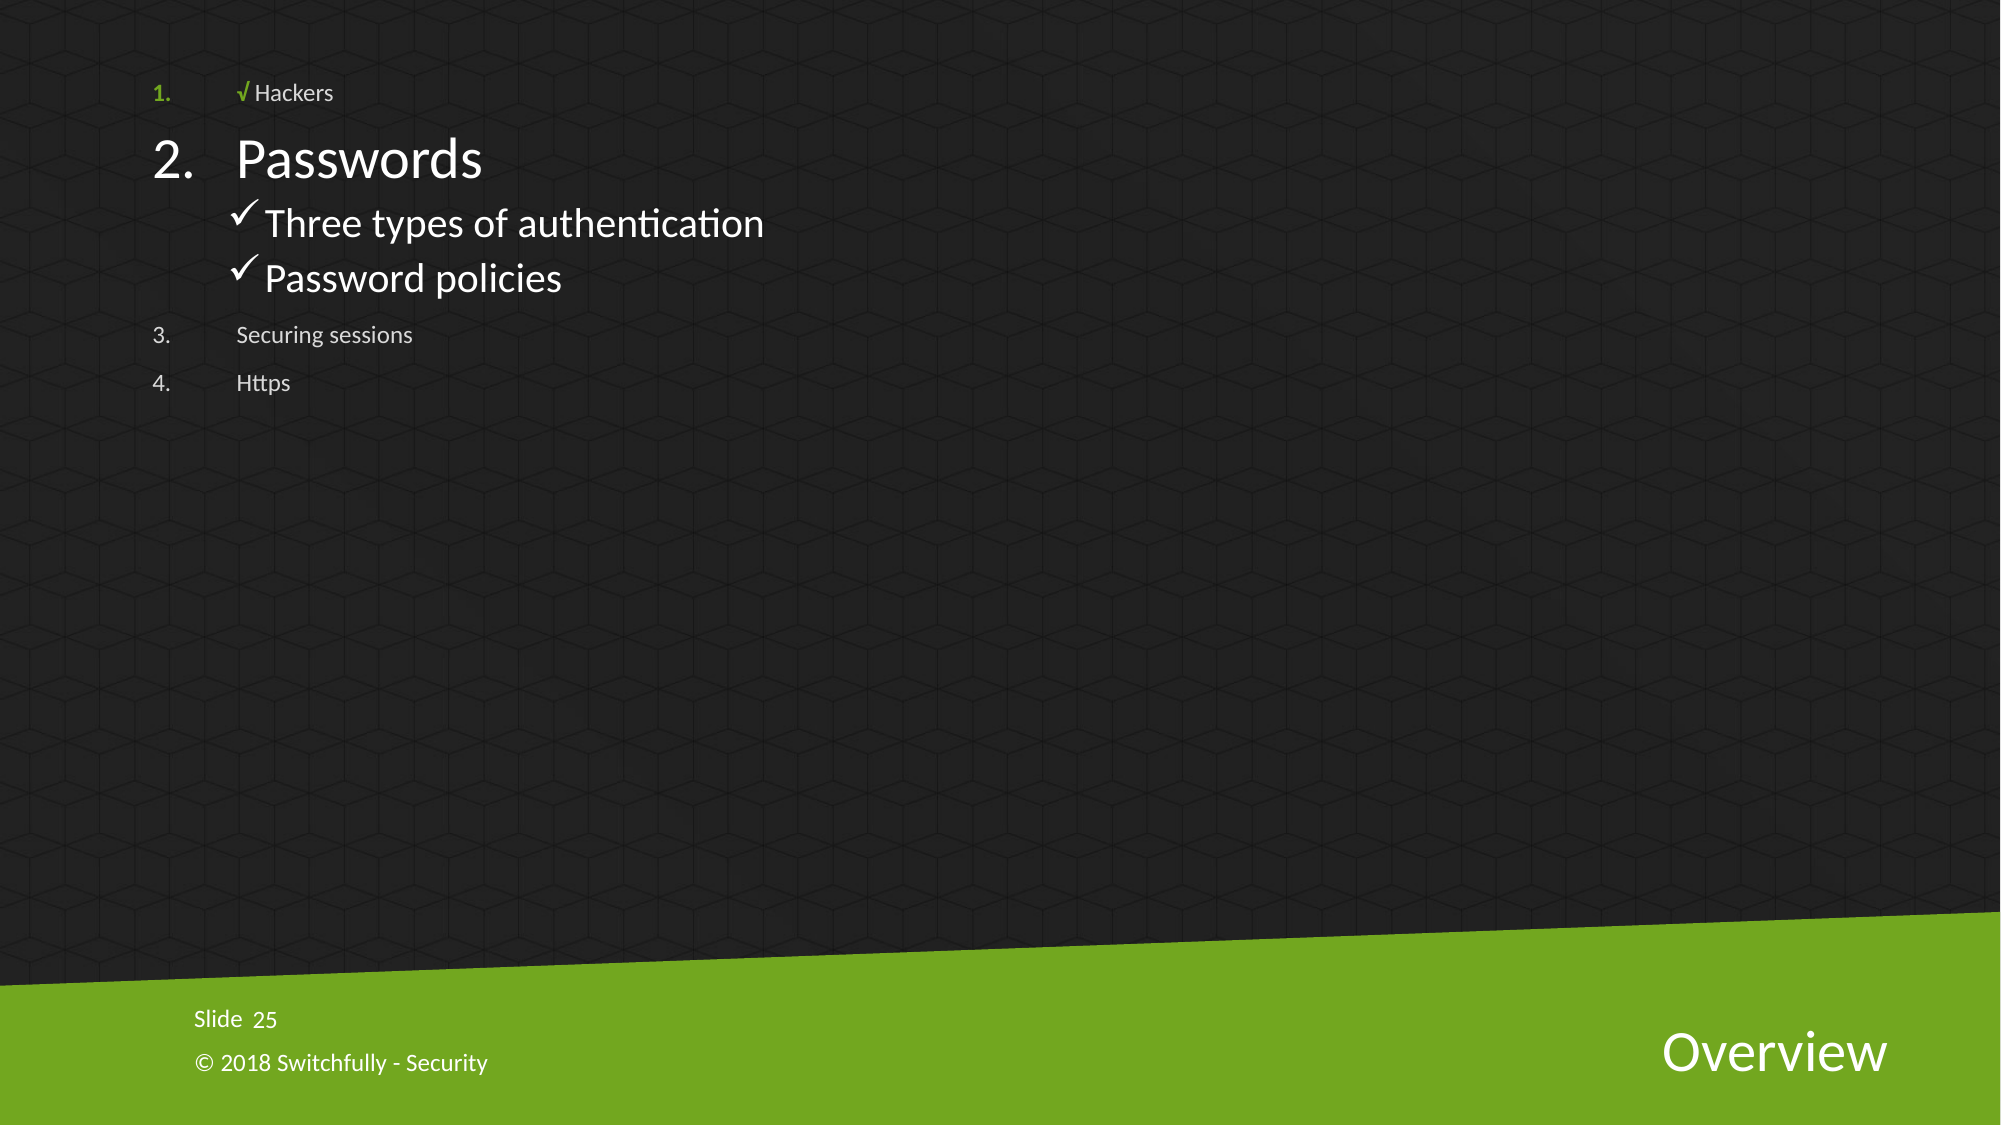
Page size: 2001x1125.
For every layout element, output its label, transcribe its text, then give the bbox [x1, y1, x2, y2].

list √ Hackers Passwords Three types of authentication Password policies Securing sessions Https [137, 72, 1863, 855]
title Overview [868, 1013, 1905, 1092]
picture [0, 0, 2001, 985]
footer © 2018 Switchfully - Security [179, 1031, 868, 1092]
slide_number 25 [237, 988, 393, 1049]
